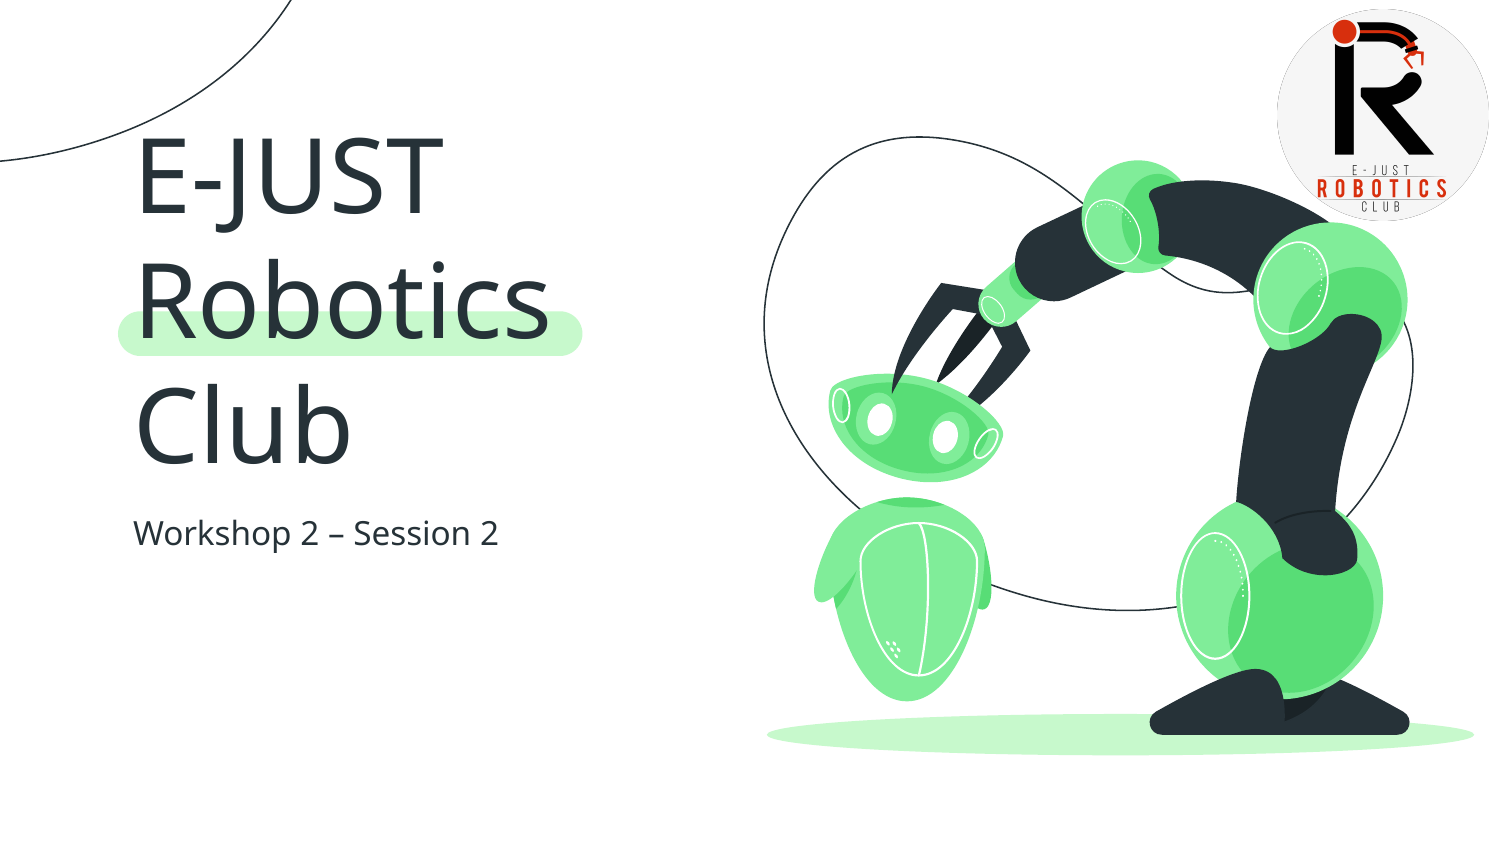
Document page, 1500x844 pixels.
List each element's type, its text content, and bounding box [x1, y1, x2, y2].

title E-JUST Robotics Club [118, 167, 661, 500]
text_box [666, 0, 1490, 765]
subtitle Workshop 2 – Session 2 [118, 497, 604, 611]
